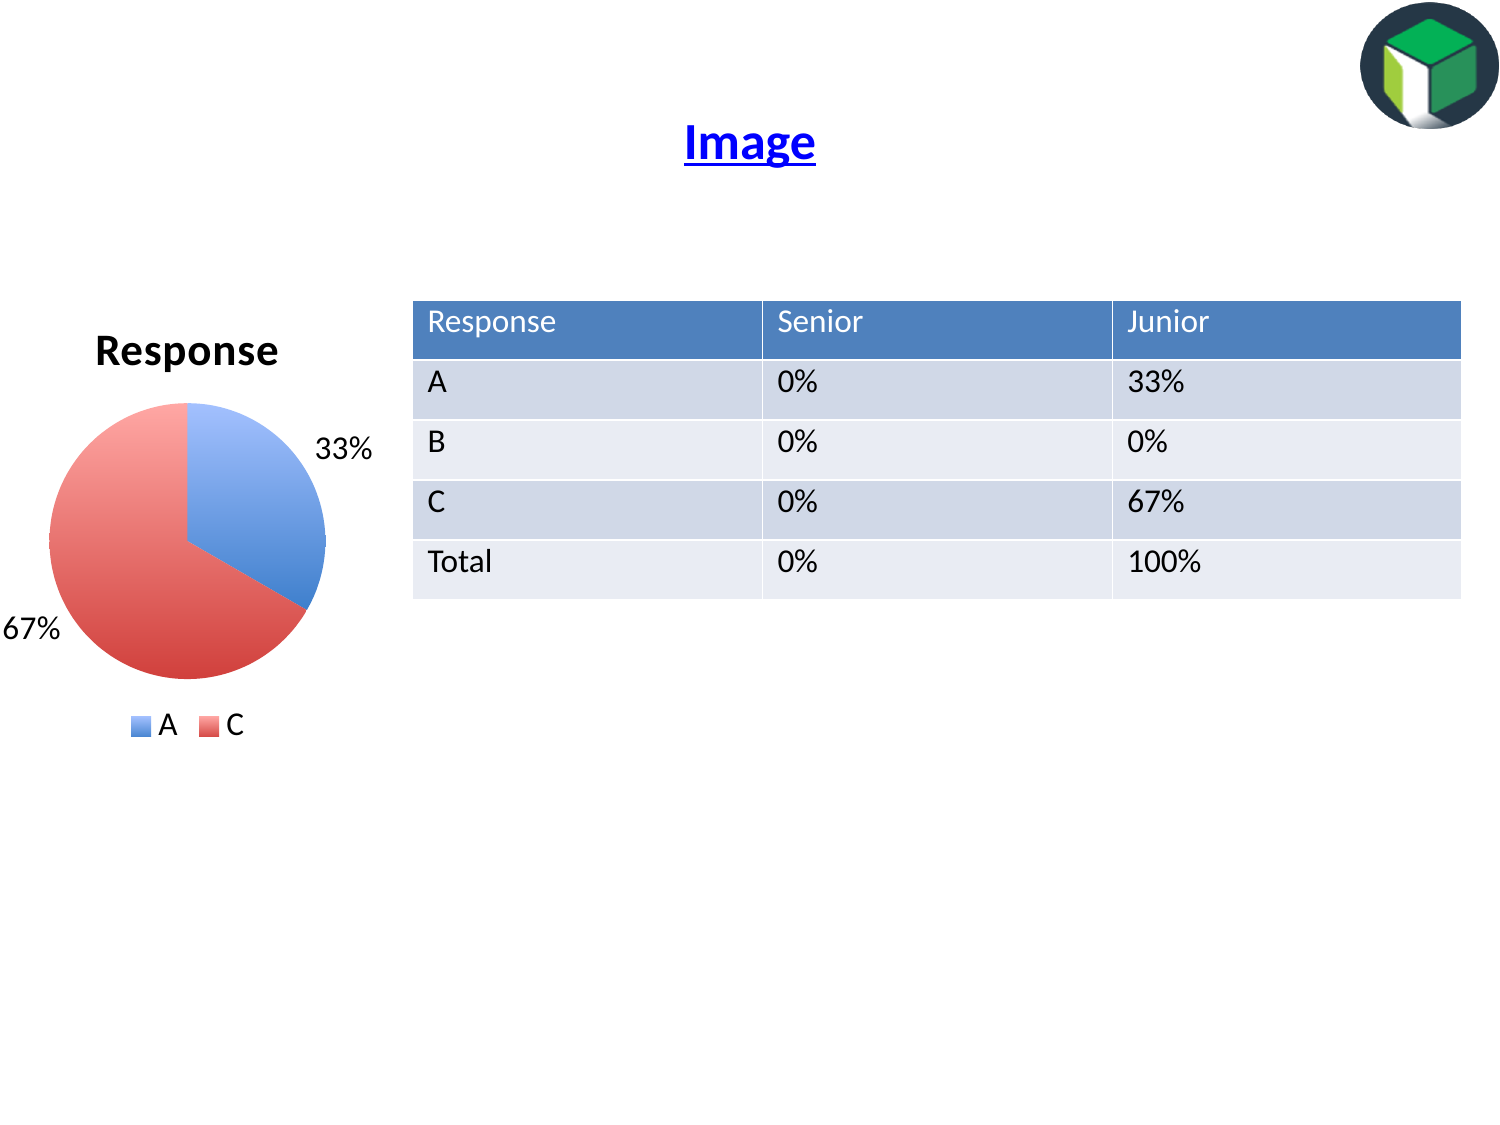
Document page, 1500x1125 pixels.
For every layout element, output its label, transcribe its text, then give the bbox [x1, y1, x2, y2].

table_cell A [416, 361, 762, 419]
table_header Senior [763, 301, 1112, 359]
table_cell 100% [1113, 541, 1461, 599]
table_cell B [416, 421, 762, 479]
chart [0, 299, 413, 751]
table_header Response [414, 301, 762, 359]
table_cell 0% [763, 421, 1112, 479]
title Image [75, 45, 1425, 233]
table_cell 33% [1113, 361, 1461, 419]
table_cell 0% [1113, 421, 1461, 479]
table_cell 0% [763, 481, 1112, 539]
picture [1360, 2, 1499, 130]
table_cell C [416, 481, 762, 539]
table_cell Total [416, 541, 762, 599]
table_cell 0% [763, 541, 1112, 599]
table_cell 0% [763, 361, 1112, 419]
table_cell 67% [1113, 481, 1461, 539]
table_header Junior [1113, 301, 1461, 359]
